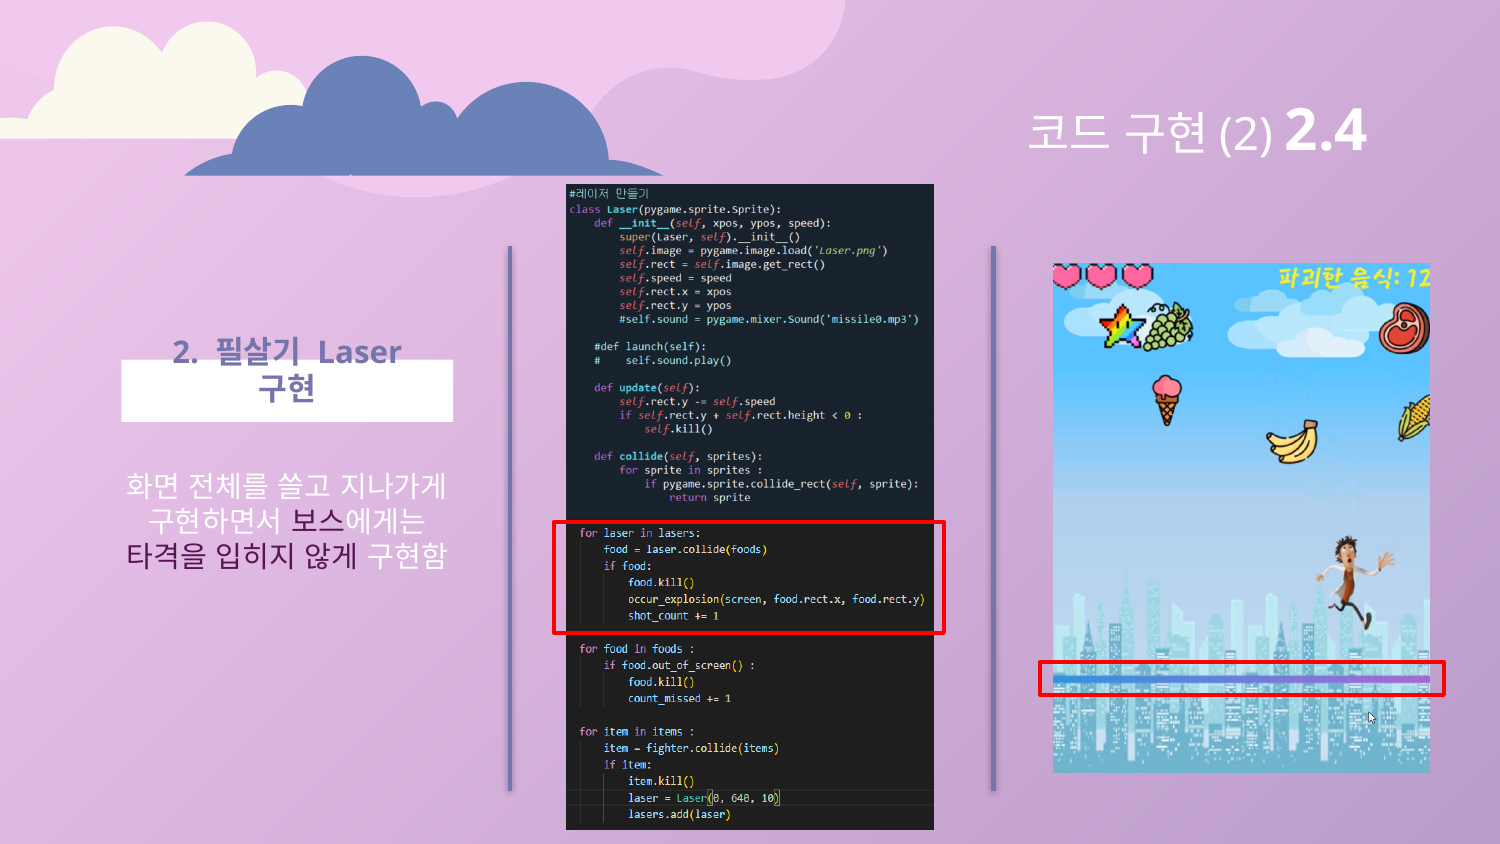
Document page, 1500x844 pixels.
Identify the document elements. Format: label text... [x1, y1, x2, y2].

text_box [938, 520, 946, 635]
text_box [1038, 660, 1047, 697]
subtitle 화면 전체를 쓸고 지나가게 구현하면서 보스에게는 타격을 입히지 않게 구현함 [105, 453, 470, 615]
text_box [1434, 660, 1446, 697]
title 코드 구현(2) 2.4 [117, 88, 1383, 167]
picture [566, 184, 934, 831]
text_box 2. 필살기 Laser 구현 [121, 359, 454, 422]
text_box [552, 520, 561, 635]
picture [1053, 263, 1430, 774]
